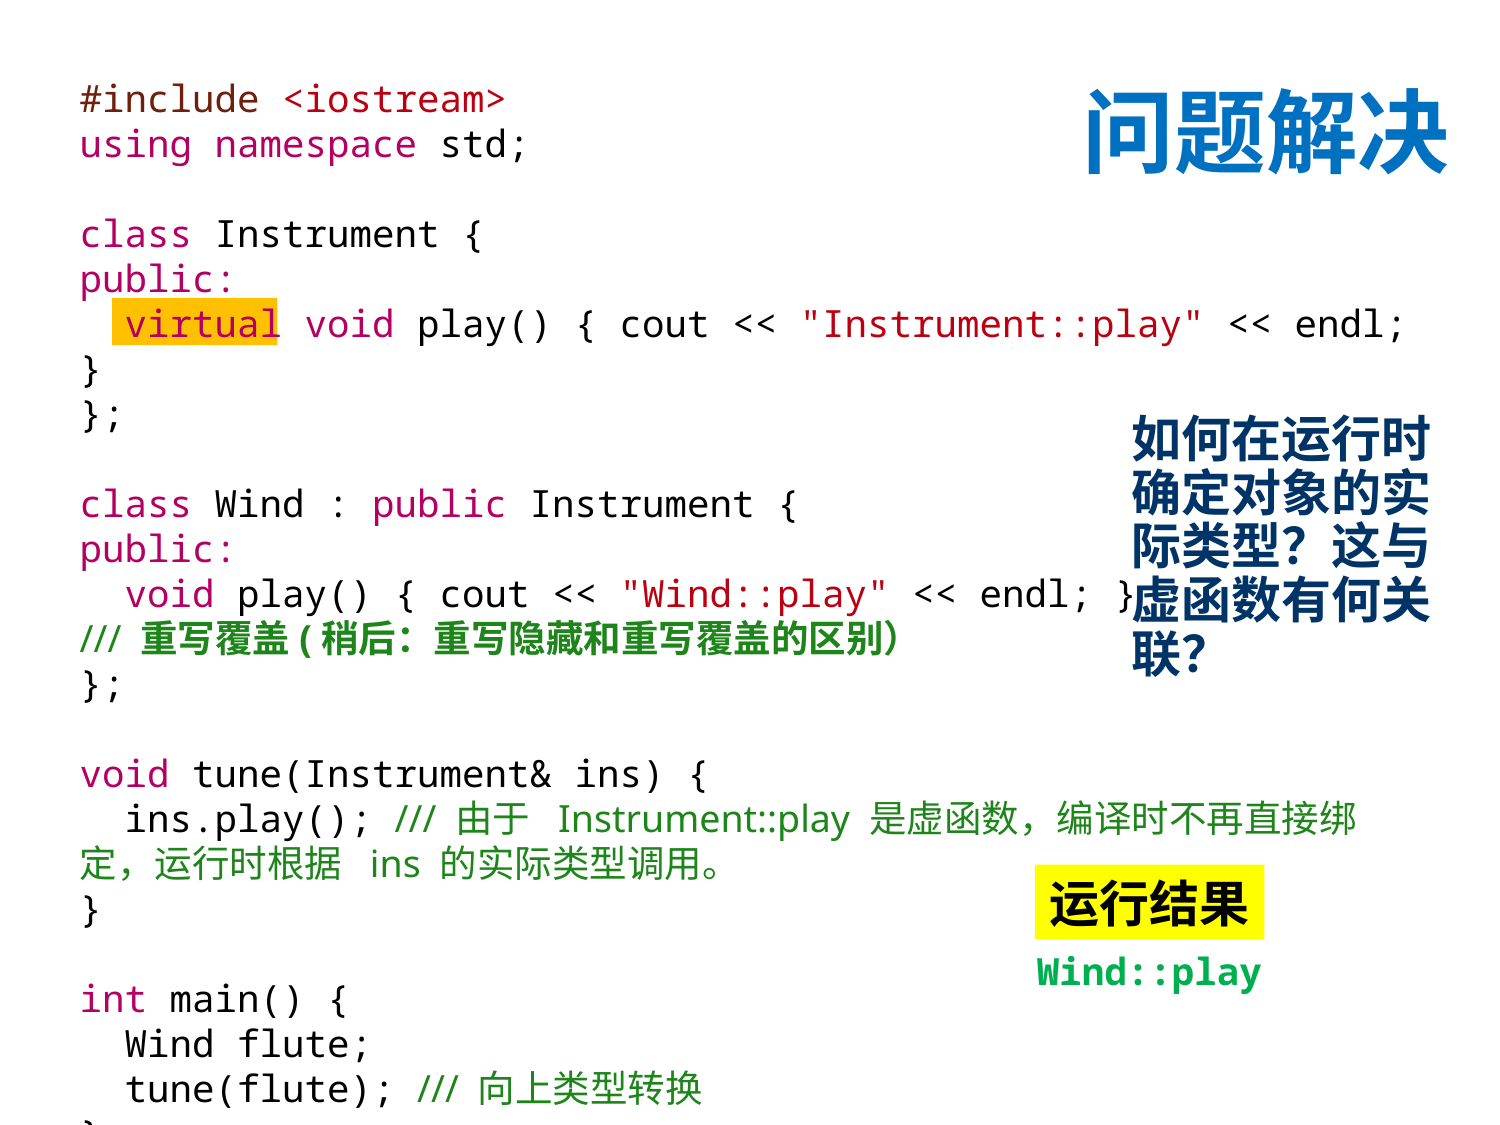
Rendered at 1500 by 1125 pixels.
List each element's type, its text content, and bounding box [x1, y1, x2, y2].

text_box 运行结果 [1034, 864, 1265, 940]
text_box Wind::play [1022, 940, 1424, 1001]
text_box #include <iostream> using namespace std; class Instrument { public: virtual void play() { cout << "Instrument::play" << endl; } }; class Wind : public Instrument { public: void play() { cout << "Wind::play" << endl; } /// 重写覆盖(稍后：重写隐藏和重写覆盖的区别） }; void tune(Instrument& ins) { ins.play(); /// 由于 Instrument::play 是虚函数，编译时不再直接绑定，运行时根据 ins 的实际类型调用。 } int main() { Wind flute; tune(flute); /// 向上类型转换 } [64, 67, 1424, 1125]
title 问题解决 [171, 27, 1465, 246]
list 如何在运行时确定对象的实际类型？这与虚函数有何关联？ [1116, 406, 1460, 785]
